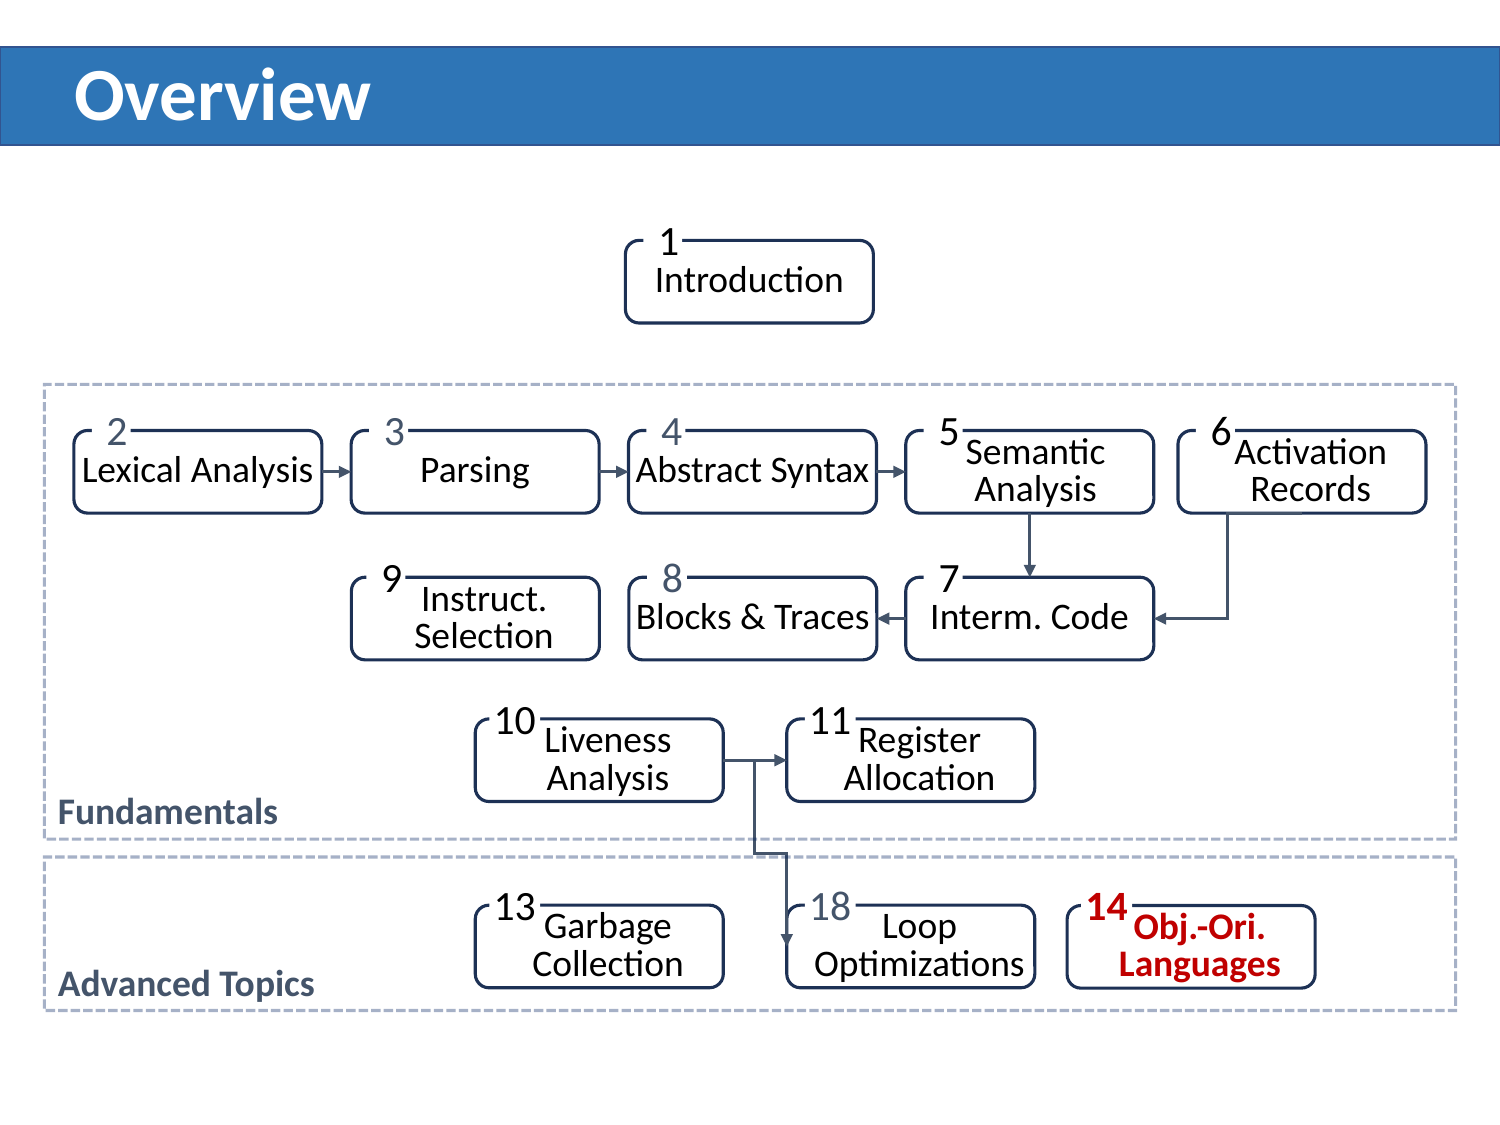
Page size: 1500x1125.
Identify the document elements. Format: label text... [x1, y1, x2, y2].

title Overview [59, 47, 1446, 146]
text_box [43, 384, 1456, 1013]
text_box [625, 215, 874, 324]
